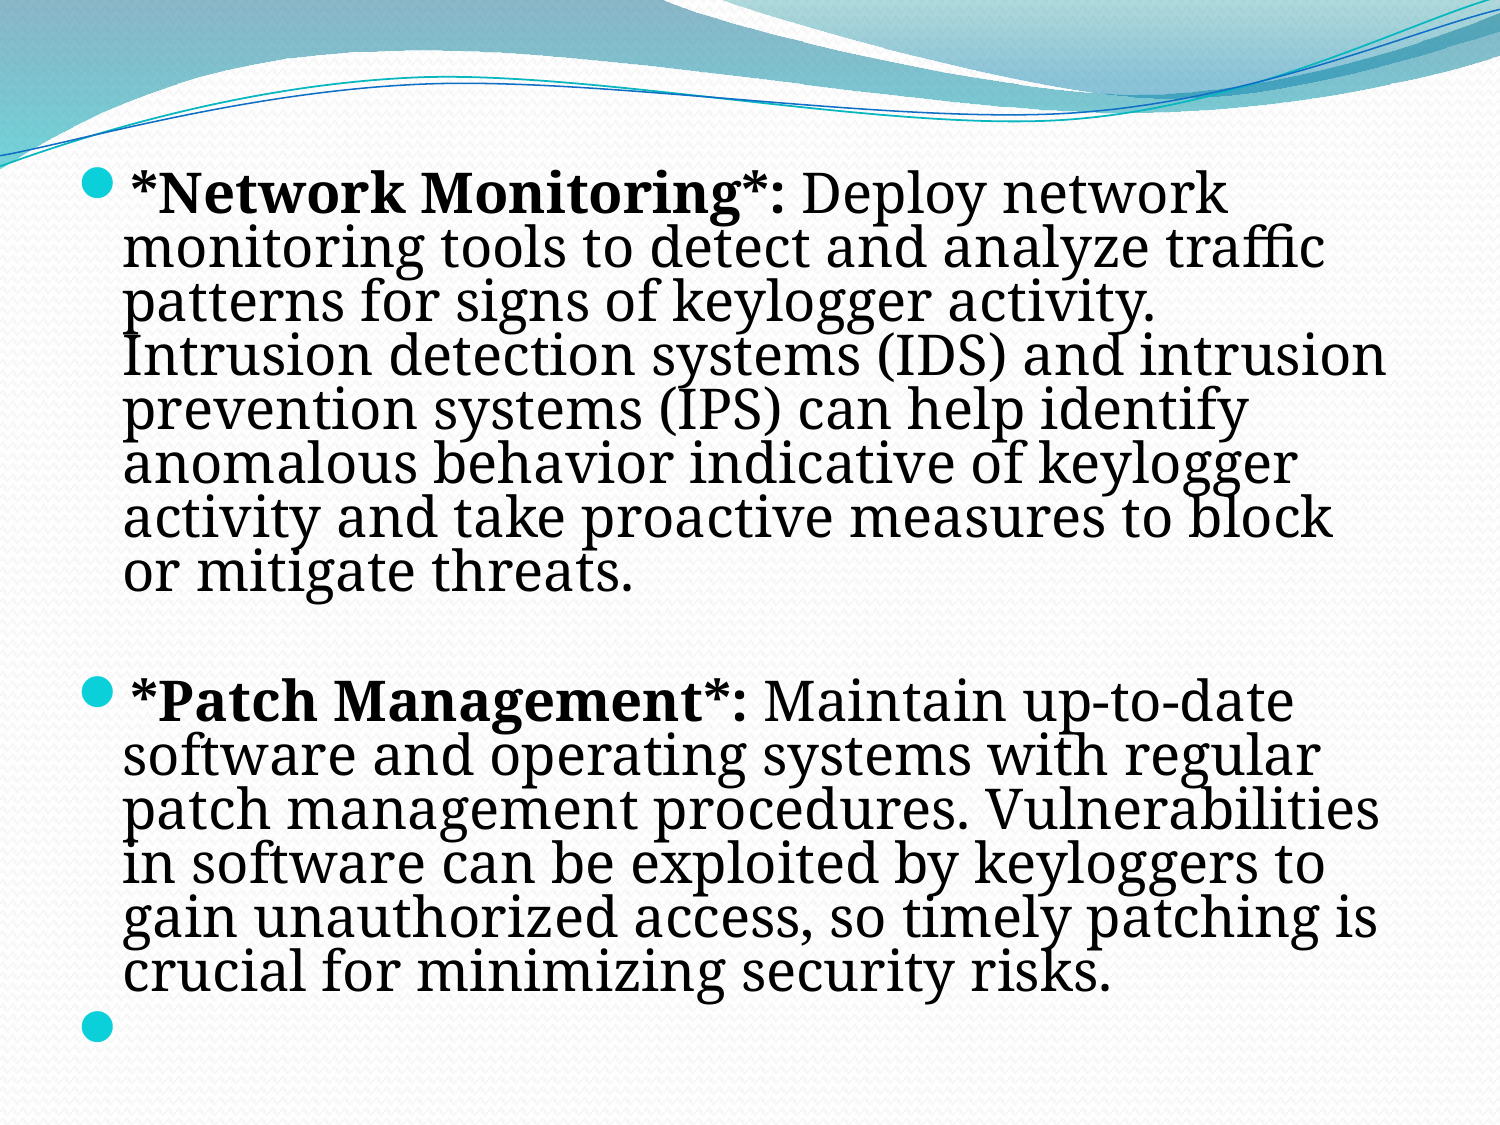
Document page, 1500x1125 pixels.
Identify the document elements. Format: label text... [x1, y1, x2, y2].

list *Network Monitoring*: Deploy network monitoring tools to detect and analyze traffic patterns for signs of keylogger activity. Intrusion detection systems (IDS) and intrusion prevention systems (IPS) can help identify anomalous behavior indicative of keylogger activity and take proactive measures to block or mitigate threats. *Patch Management*: Maintain up-to-date software and operating systems with regular patch management procedures. Vulnerabilities in software can be exploited by keyloggers to gain unauthorized access, so timely patching is crucial for minimizing security risks. [61, 161, 1413, 883]
